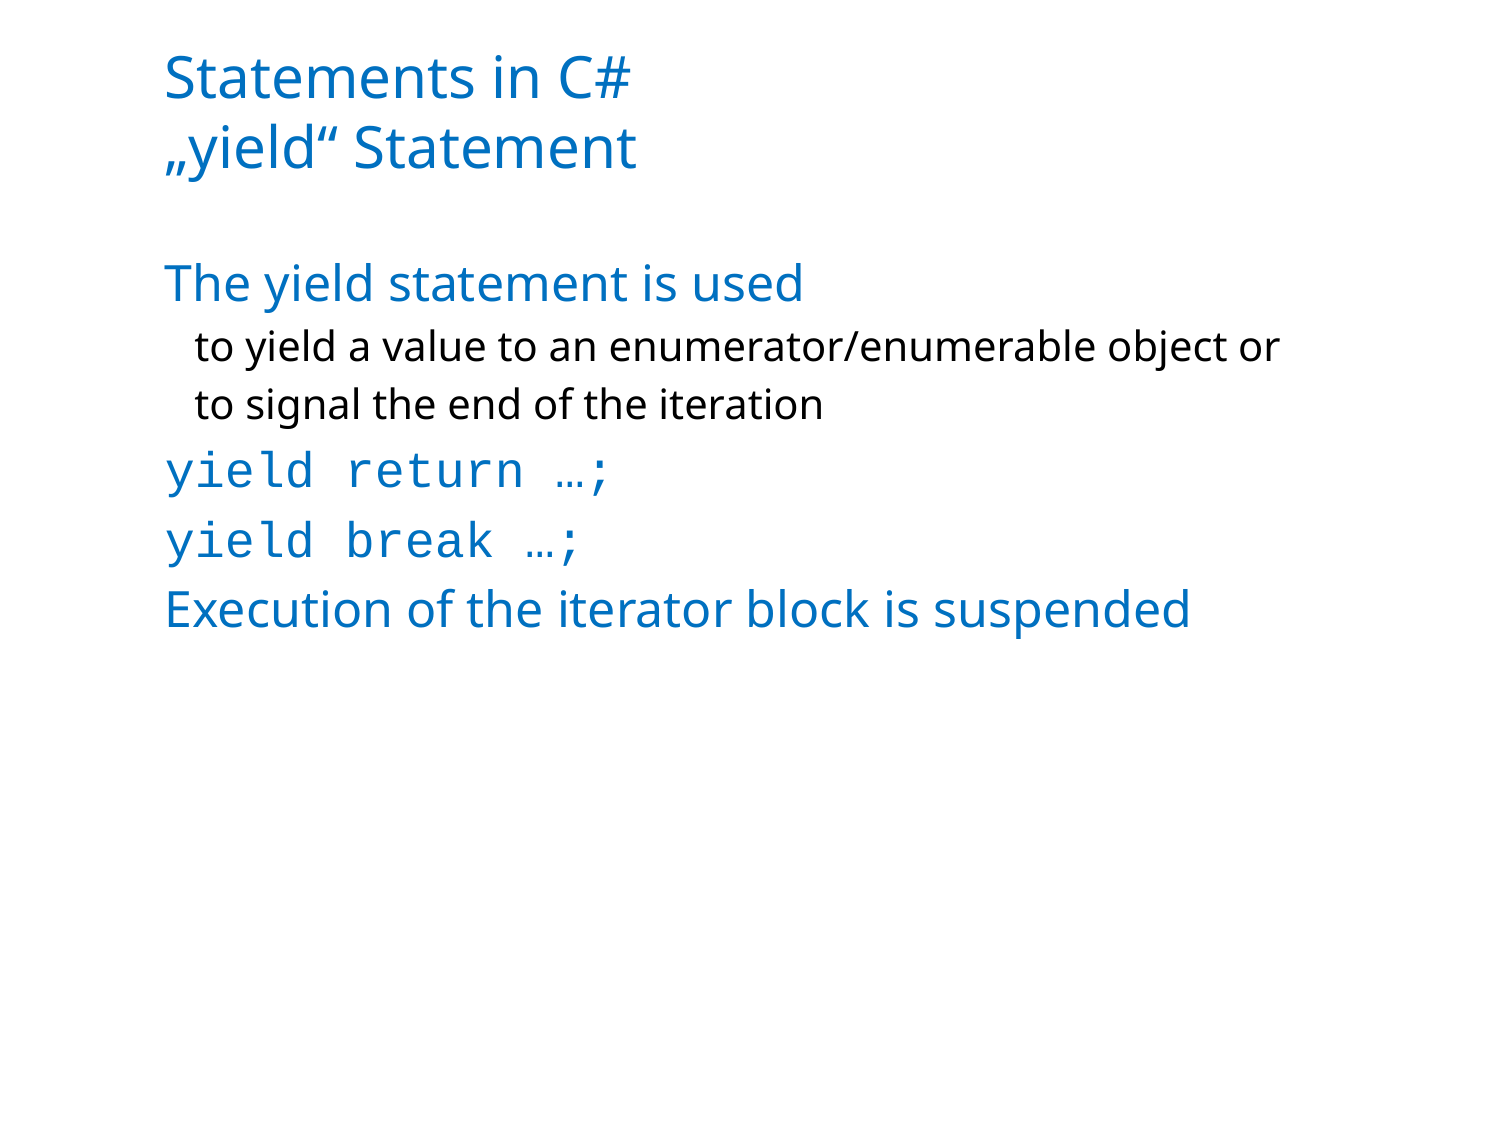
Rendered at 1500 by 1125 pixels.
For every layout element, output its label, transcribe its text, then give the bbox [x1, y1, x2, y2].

list The yield statement is used to yield a value to an enumerator/enumerable object or to signal the end of the iteration yield return …; yield break …; Execution of the iterator block is suspended [150, 243, 1463, 1013]
title Statements in C# „yield“ Statement [150, 24, 1463, 197]
